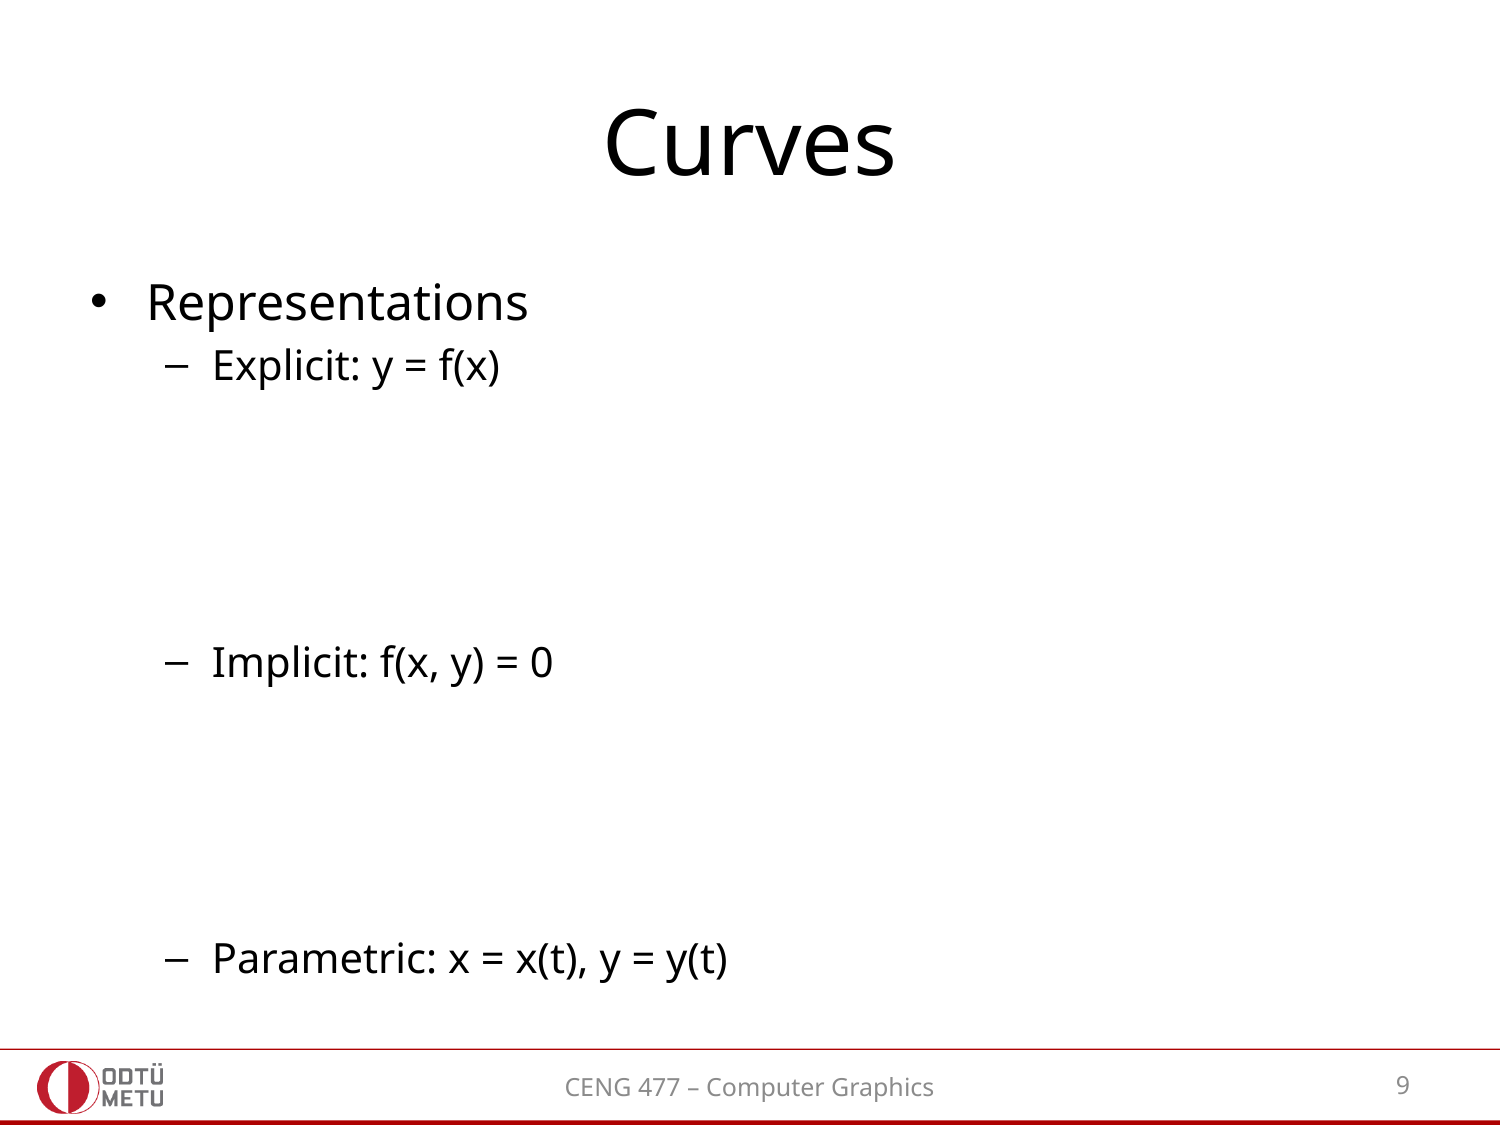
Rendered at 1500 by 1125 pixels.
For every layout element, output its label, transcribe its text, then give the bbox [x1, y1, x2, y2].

slide_number 9 [1074, 1056, 1425, 1117]
picture [37, 1061, 163, 1114]
list Representations Explicit: y = f(x) Implicit: f(x, y) = 0 Parametric: x = x(t), y = y(t) [75, 262, 1500, 1005]
title Curves [75, 45, 1425, 233]
footer CENG 477 – Computer Graphics [512, 1056, 988, 1117]
